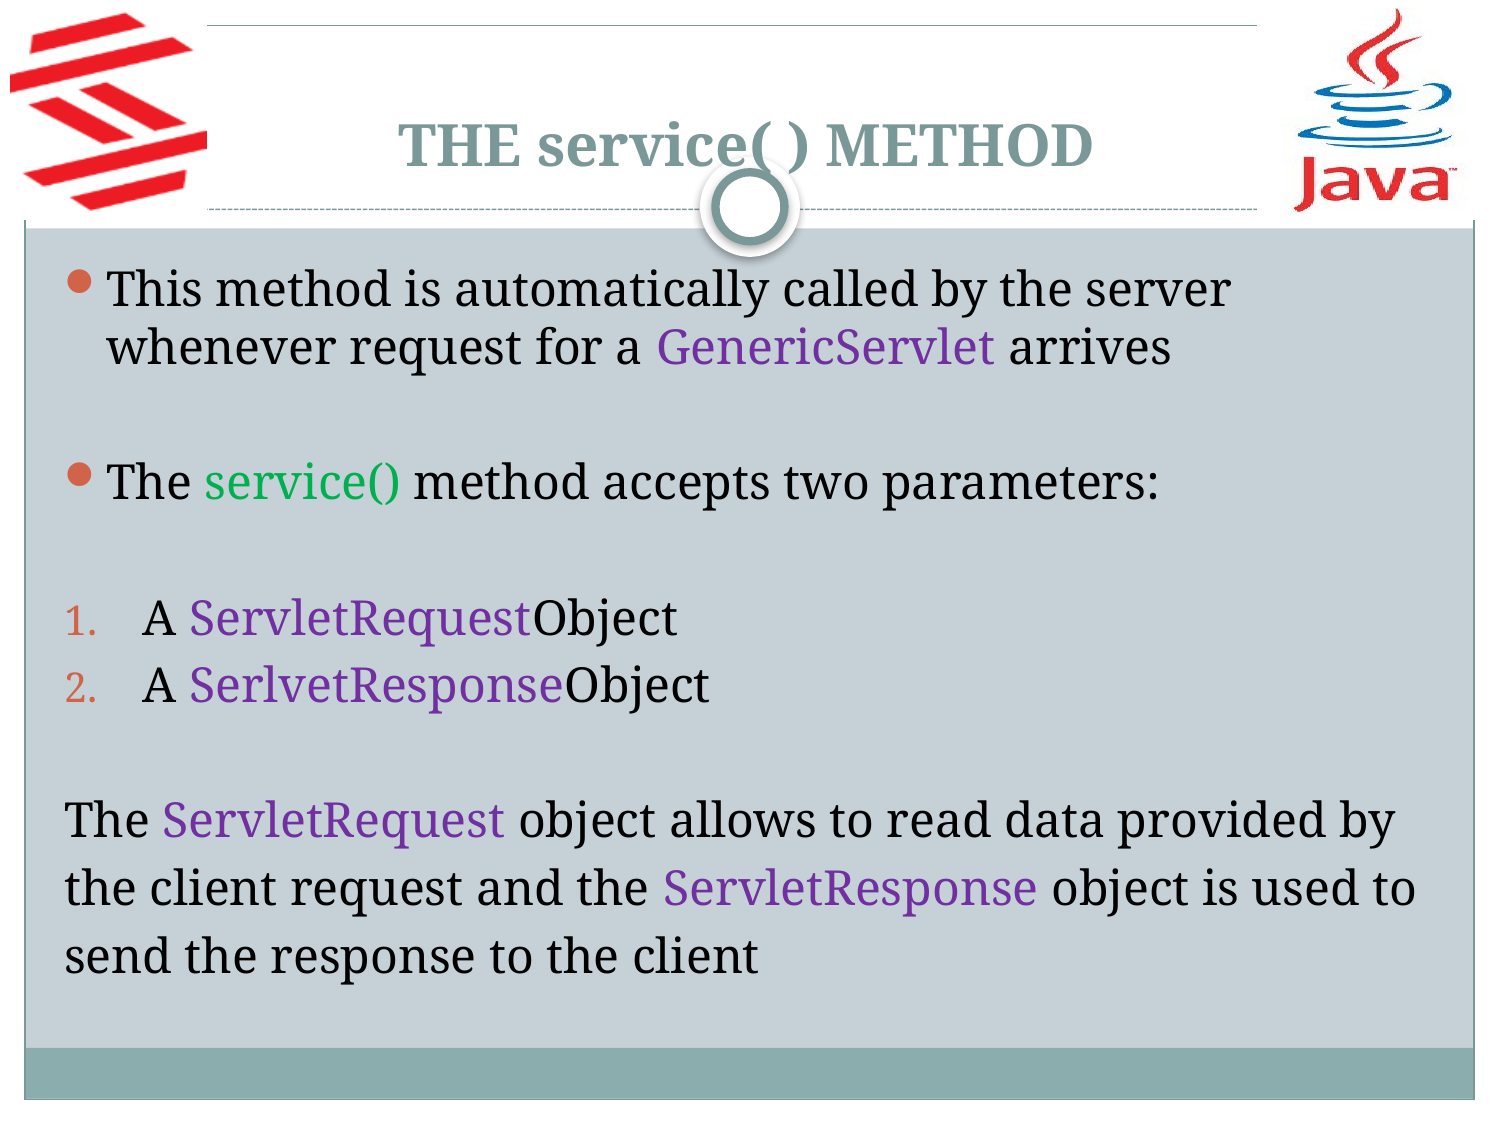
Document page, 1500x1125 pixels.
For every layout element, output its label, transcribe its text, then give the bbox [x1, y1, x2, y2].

list This method is automatically called by the server whenever request for a GenericServlet arrives The service() method accepts two parameters: A ServletRequestObject A SerlvetResponseObject The ServletRequest object allows to read data provided by the client request and the ServletResponse object is used to send the response to the client [49, 250, 1445, 1001]
picture [1257, 0, 1483, 221]
title THE service( ) METHOD [213, 23, 1250, 186]
picture [10, 11, 207, 221]
